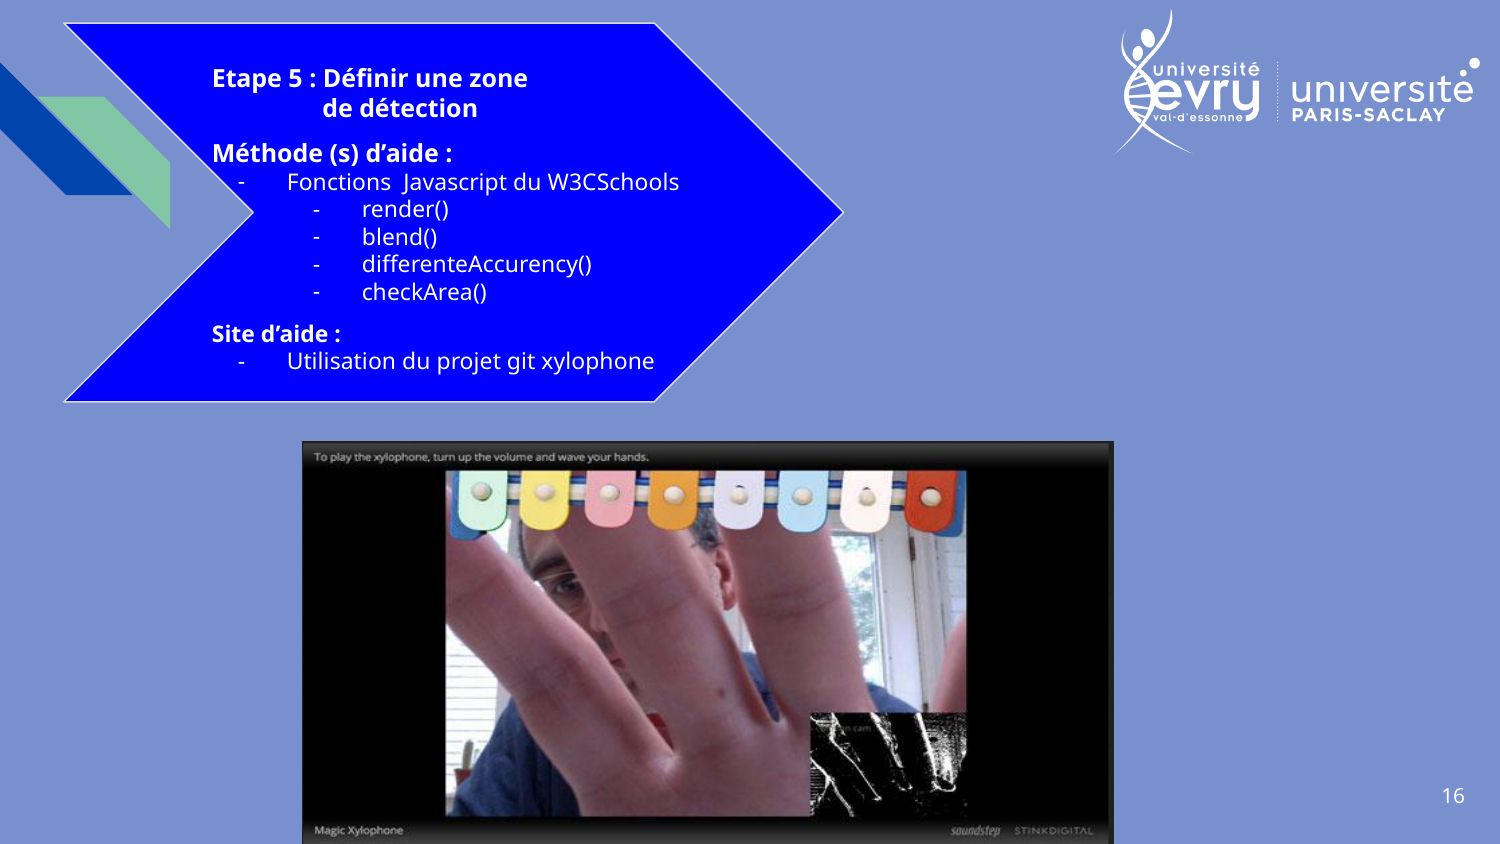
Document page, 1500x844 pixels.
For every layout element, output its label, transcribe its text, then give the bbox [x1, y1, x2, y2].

picture [1113, 7, 1481, 155]
text_box Etape 5 : Définir une zone de détection Méthode (s) d’aide : Fonctions Javascript du W3CSchools render() blend() differenteAccurency() checkArea() Site d’aide : Utilisation du projet git xylophone [196, 47, 729, 290]
slide_number ‹#› [1389, 764, 1480, 830]
text_box [63, 97, 844, 402]
text_box [63, 23, 679, 156]
picture [301, 441, 1114, 844]
